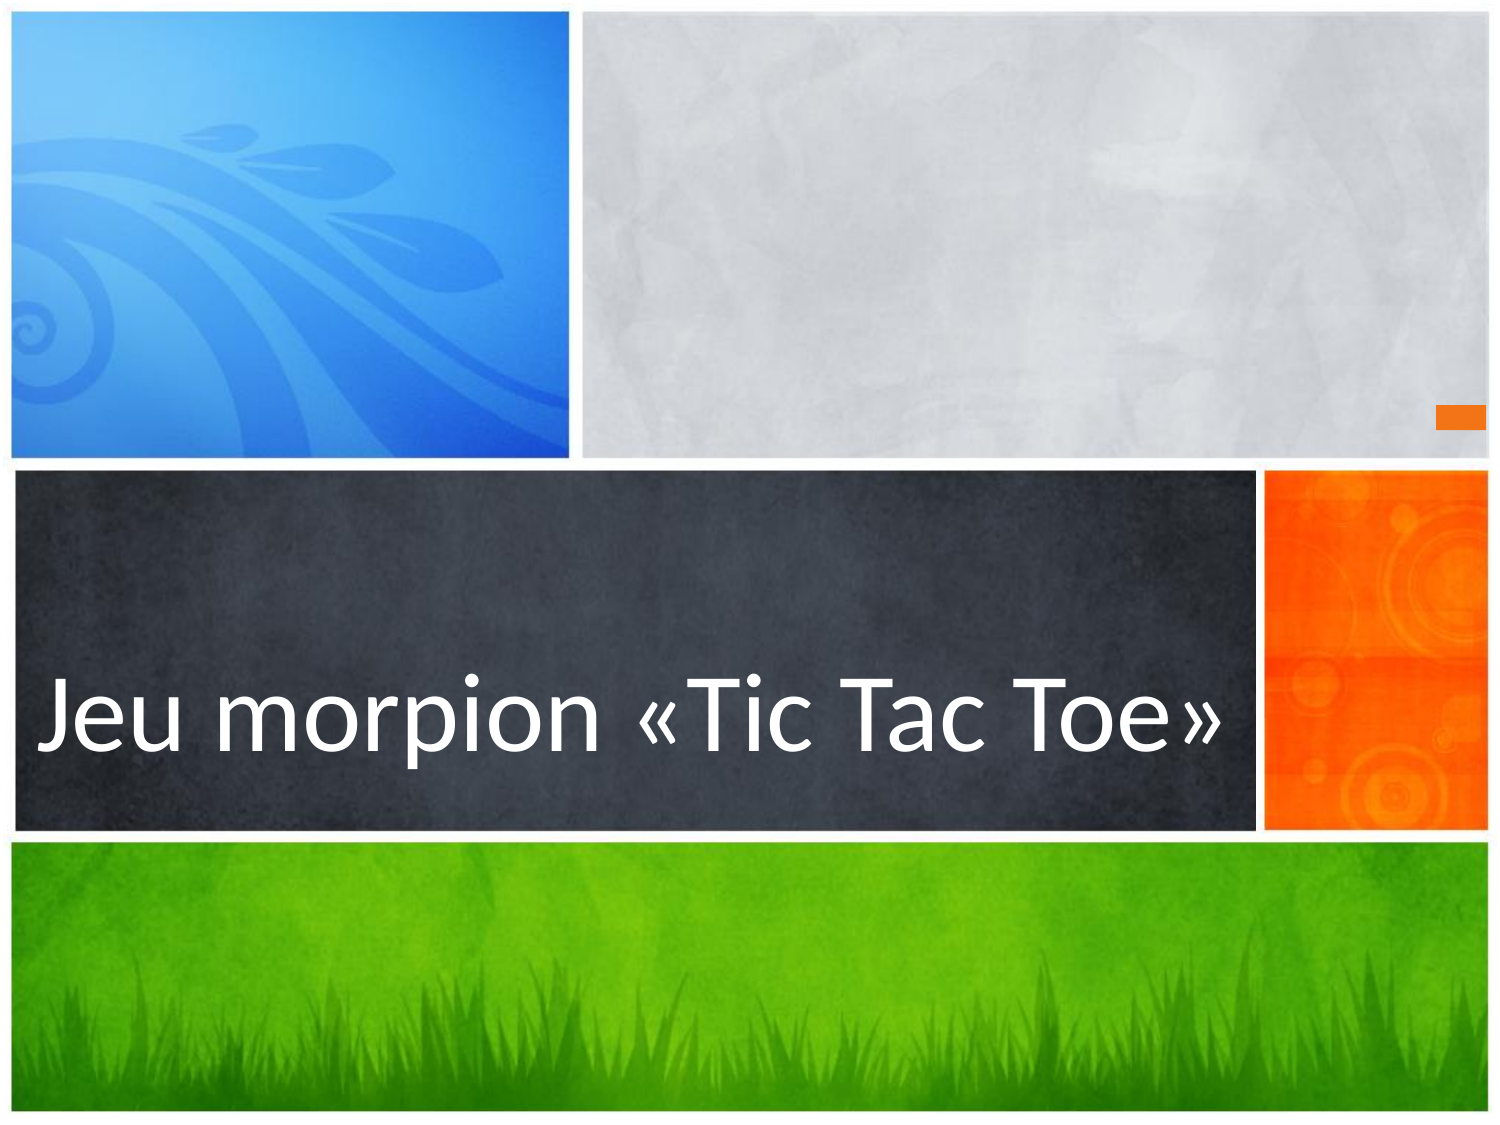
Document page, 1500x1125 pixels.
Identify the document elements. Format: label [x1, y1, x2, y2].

text_box [0, 834, 1500, 1125]
picture [3, 3, 1498, 834]
